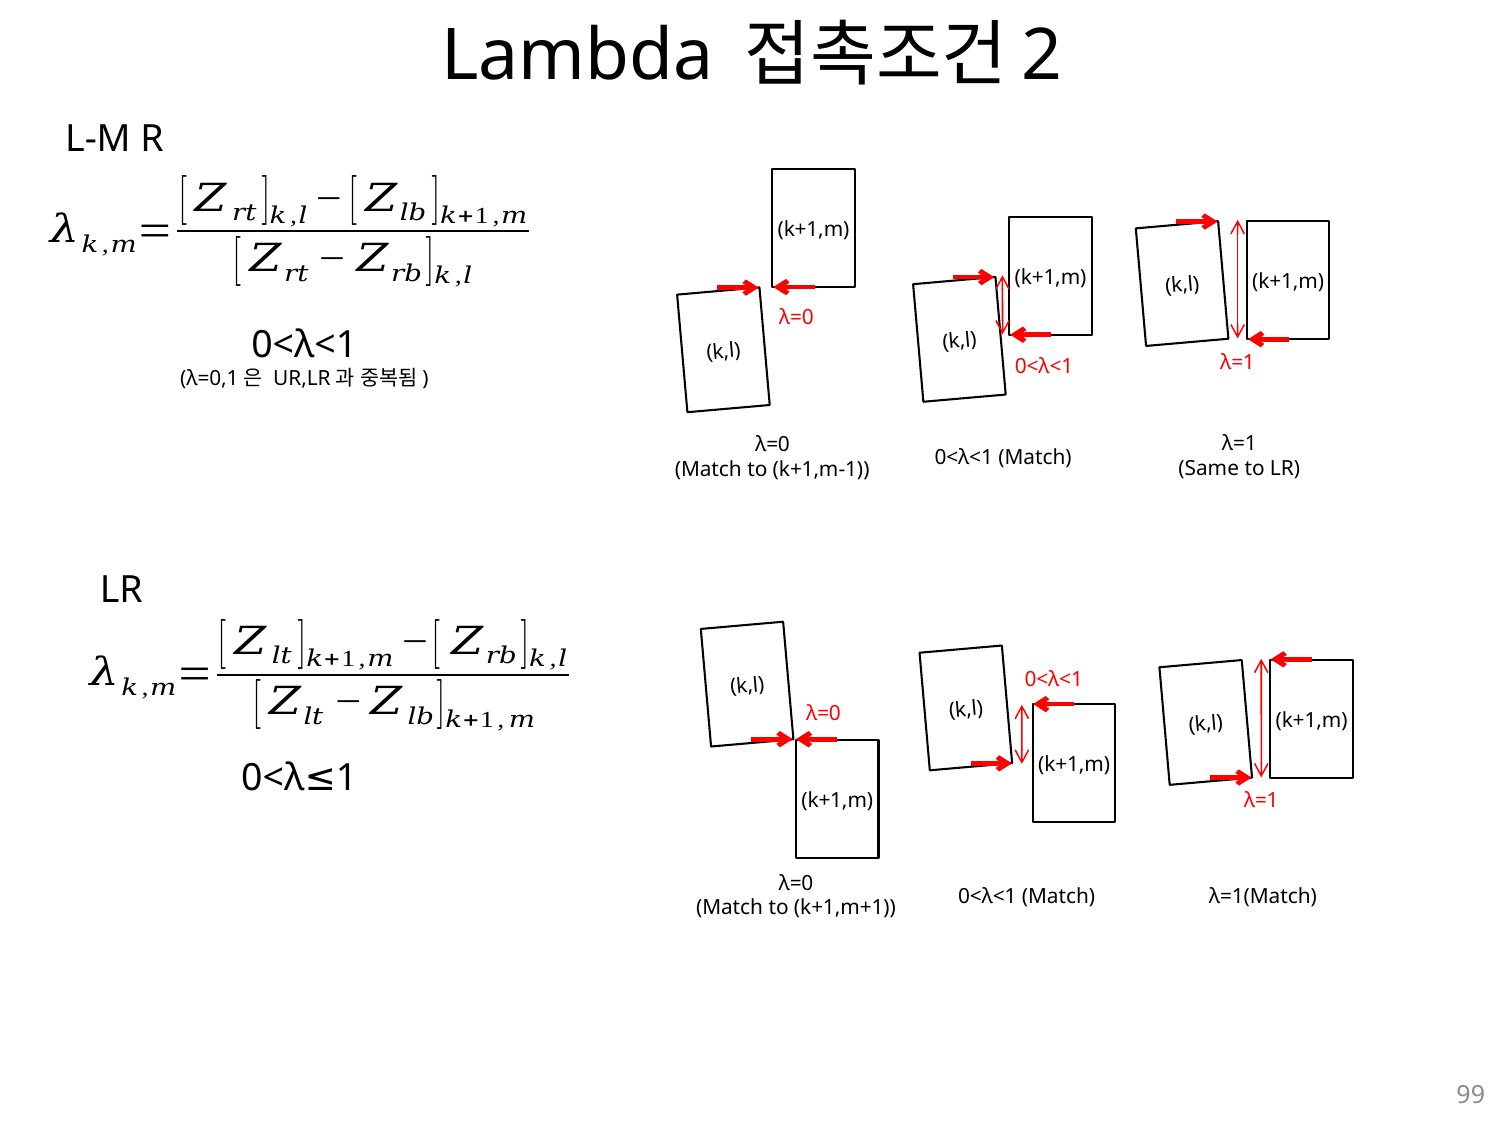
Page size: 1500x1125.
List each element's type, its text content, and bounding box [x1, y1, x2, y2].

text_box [672, 587, 1382, 920]
text_box 0<λ≤1 [226, 745, 373, 806]
text_box 0<λ<1 (λ=0,1은 UR,LR과 중복됨) [165, 312, 444, 397]
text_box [648, 148, 1358, 481]
text_box L-M R [50, 106, 179, 167]
slide_number 99 [1149, 1065, 1500, 1125]
title Lambda 접촉조건2 [76, 0, 1427, 102]
text_box LR [84, 557, 158, 617]
